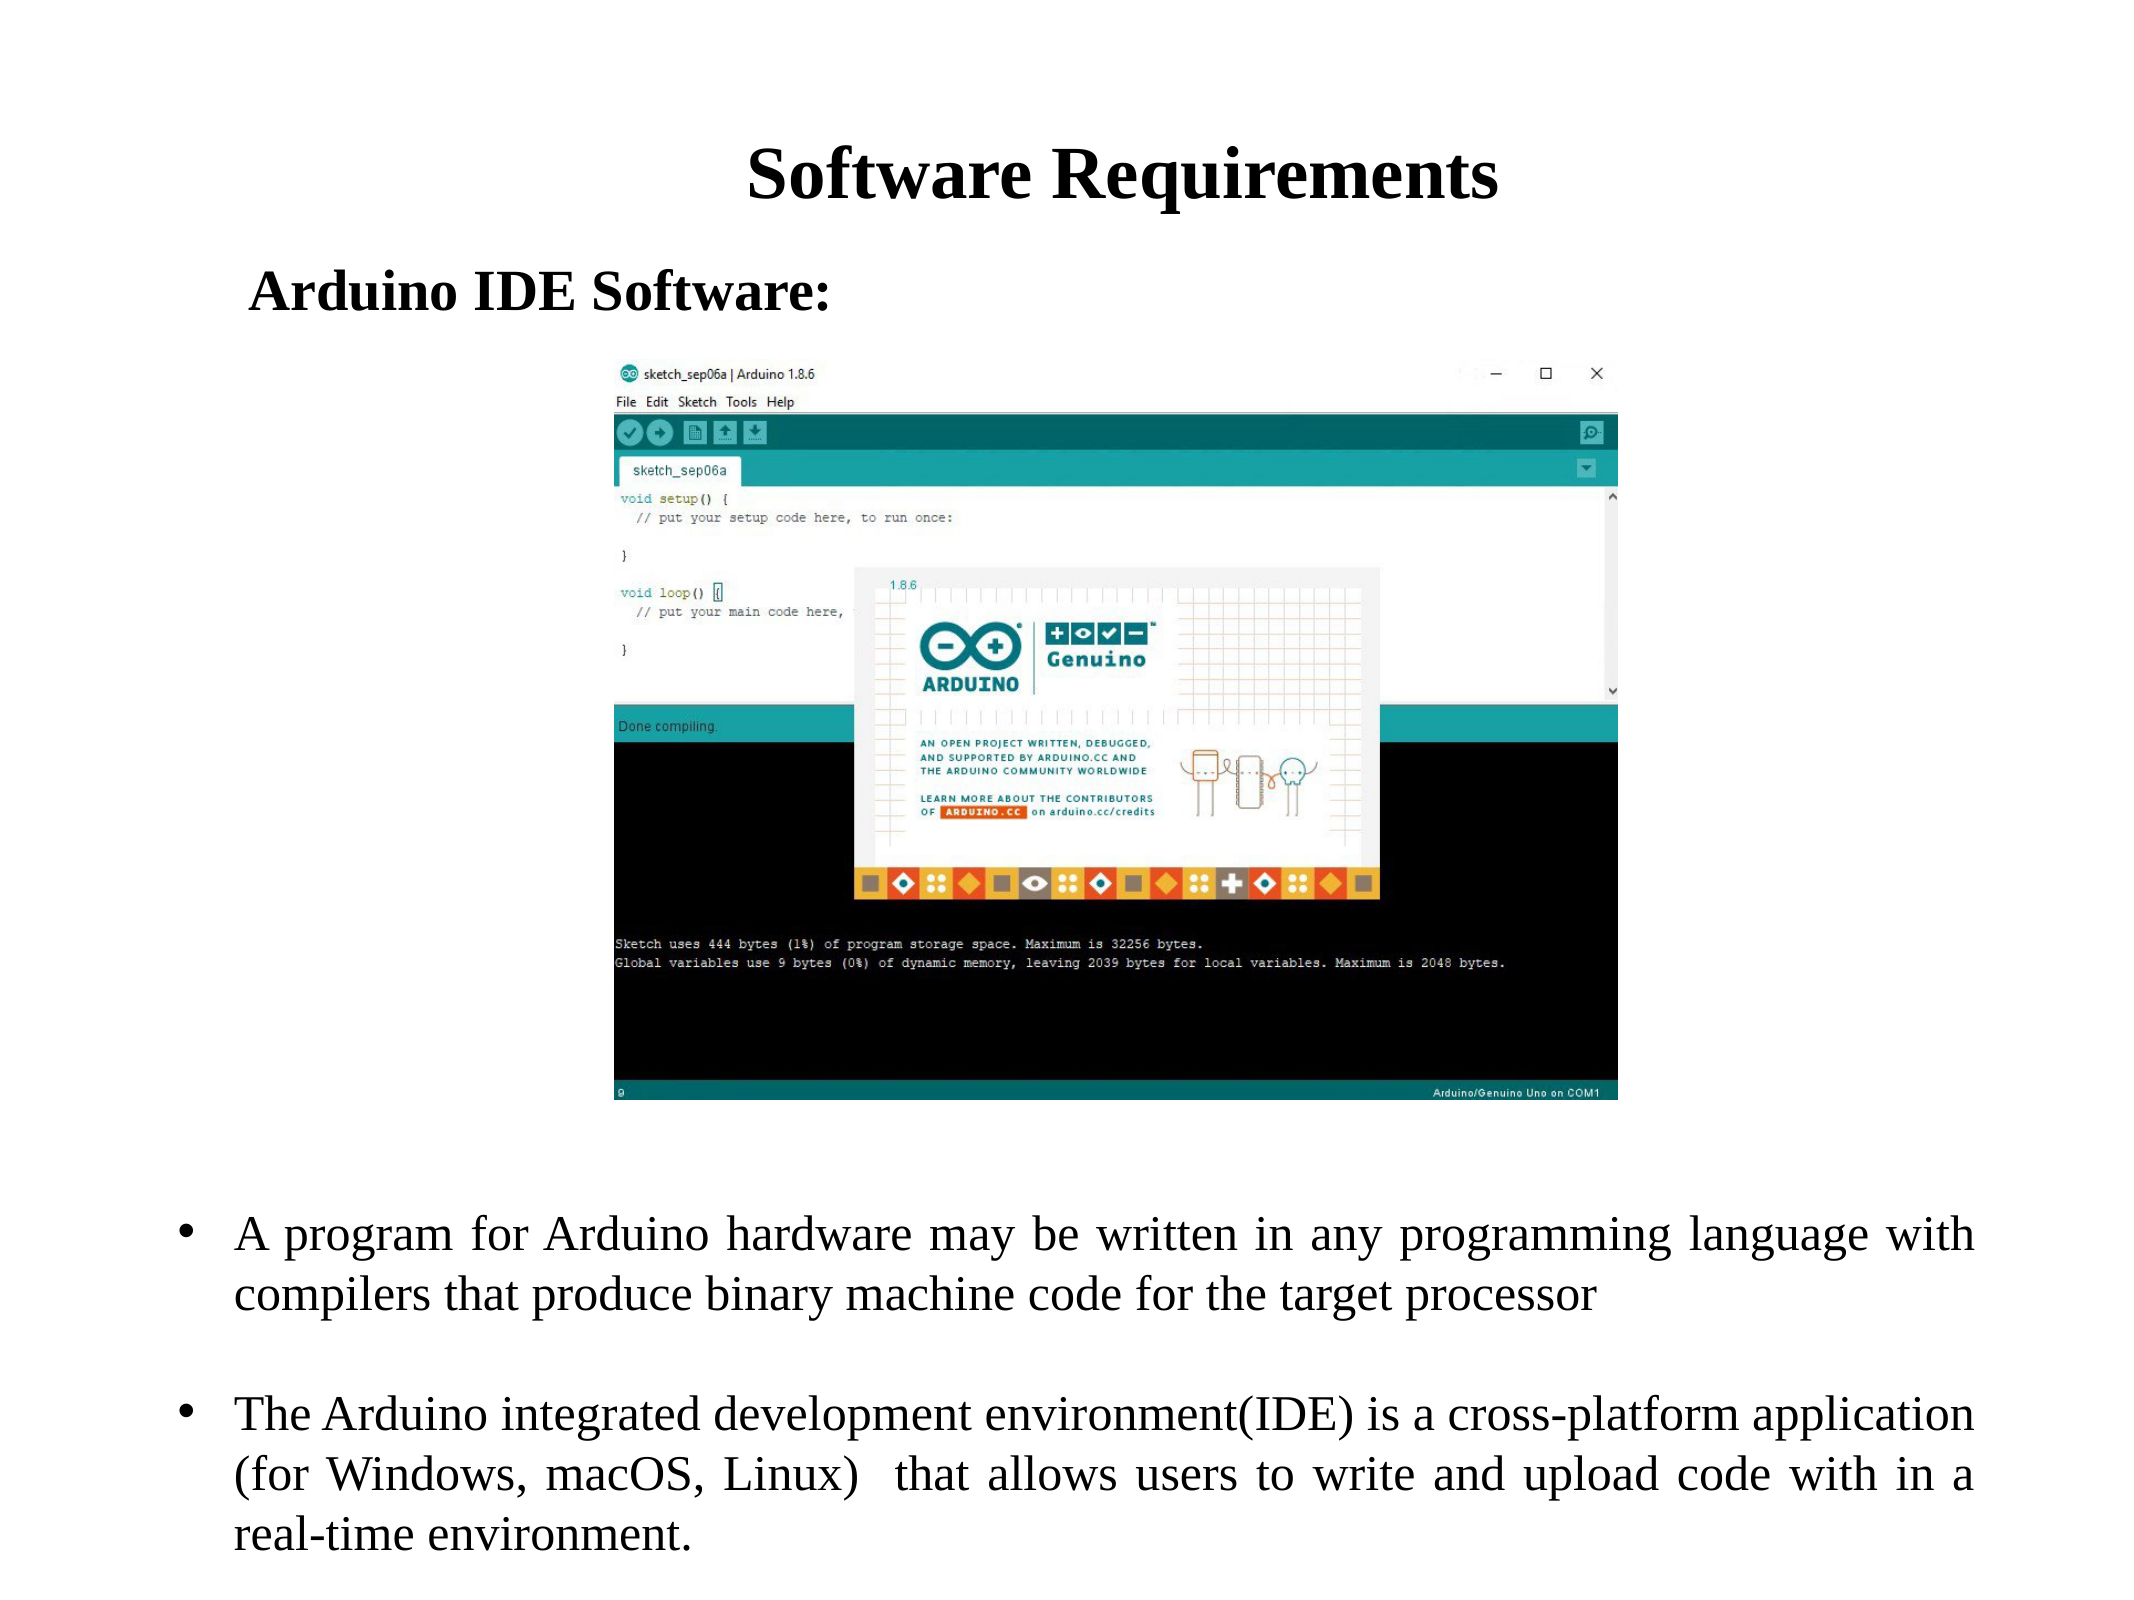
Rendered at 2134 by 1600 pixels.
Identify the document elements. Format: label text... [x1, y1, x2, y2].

list Arduino IDE Software: [248, 251, 1999, 323]
picture [613, 359, 1618, 1100]
text_box A program for Arduino hardware may be written in any programming language with compilers that produce binary machine code for the target processor The Arduino integrated development environment(IDE) is a cross-platform application (for Windows, macOS, Linux) that allows users to write and upload code with in a real-time environment. [162, 1193, 1991, 1568]
title Software Requirements [730, 123, 1517, 215]
